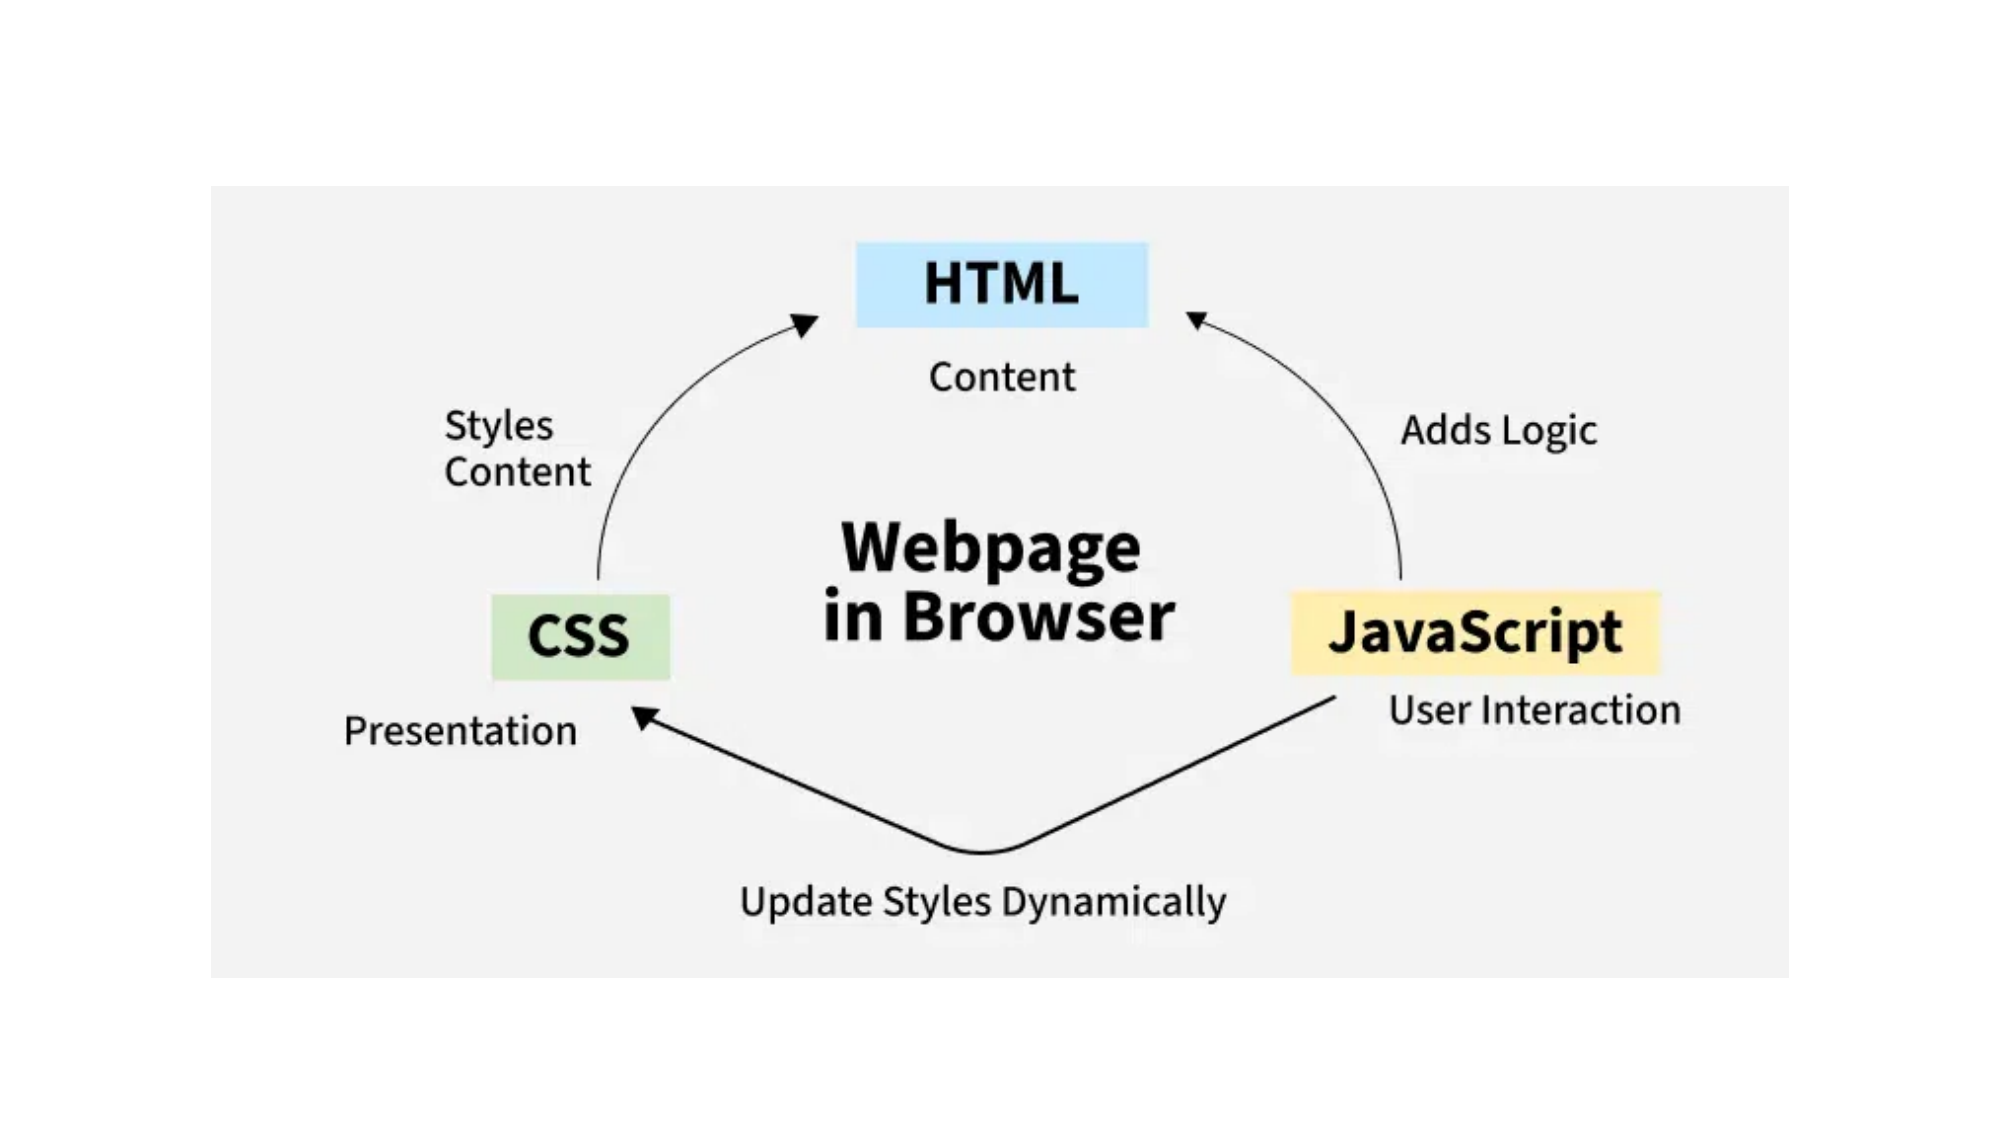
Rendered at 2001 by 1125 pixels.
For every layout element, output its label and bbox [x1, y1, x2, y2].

picture [210, 186, 1789, 978]
